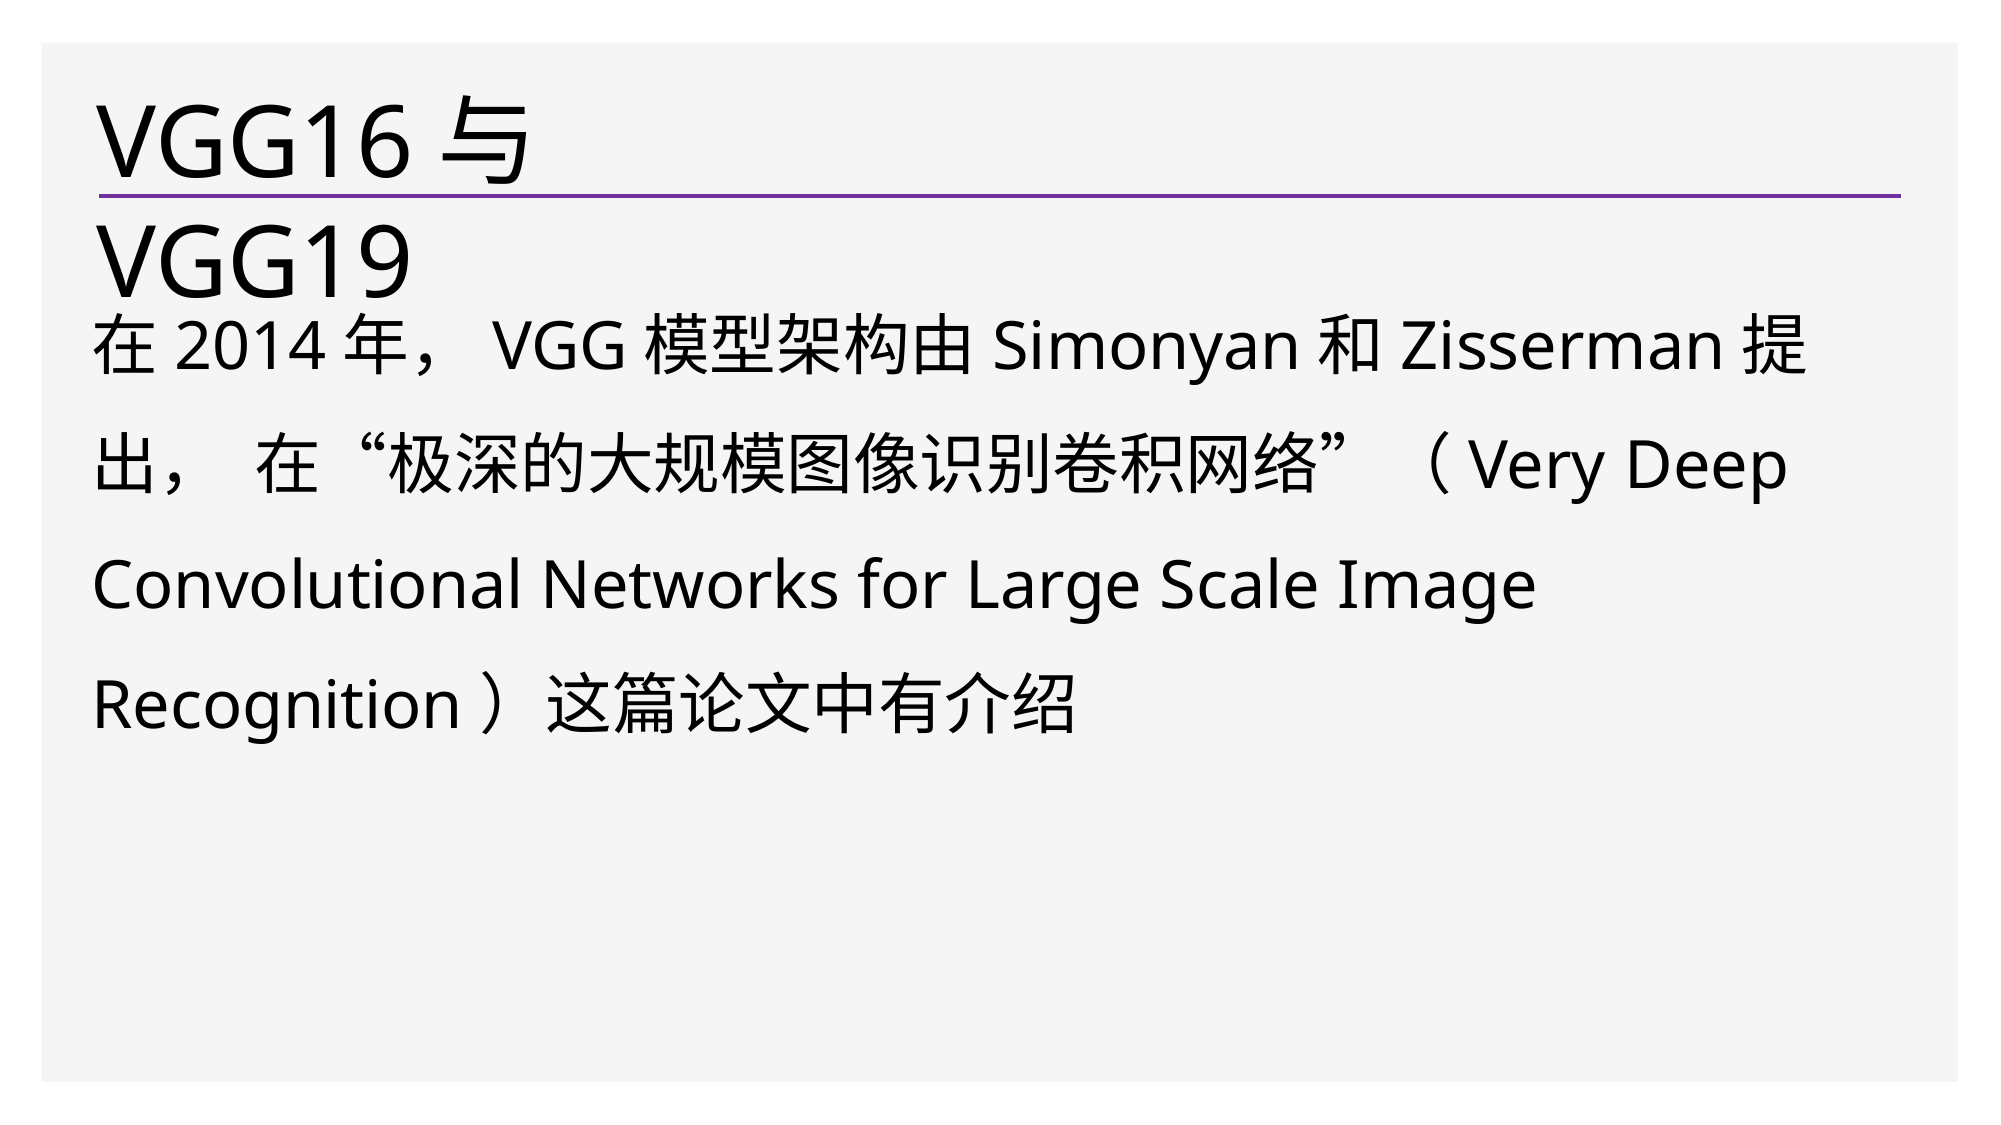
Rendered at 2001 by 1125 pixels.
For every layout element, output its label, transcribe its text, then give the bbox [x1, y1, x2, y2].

title VGG16与VGG19 [94, 75, 862, 260]
text_box 在2014年，VGG模型架构由Simonyan和Zisserman提出， 在“极深的大规模图像识别卷积网络”（Very Deep Convolutional Networks for Large Scale Image Recognition）这篇论文中有介绍 [89, 260, 1832, 743]
